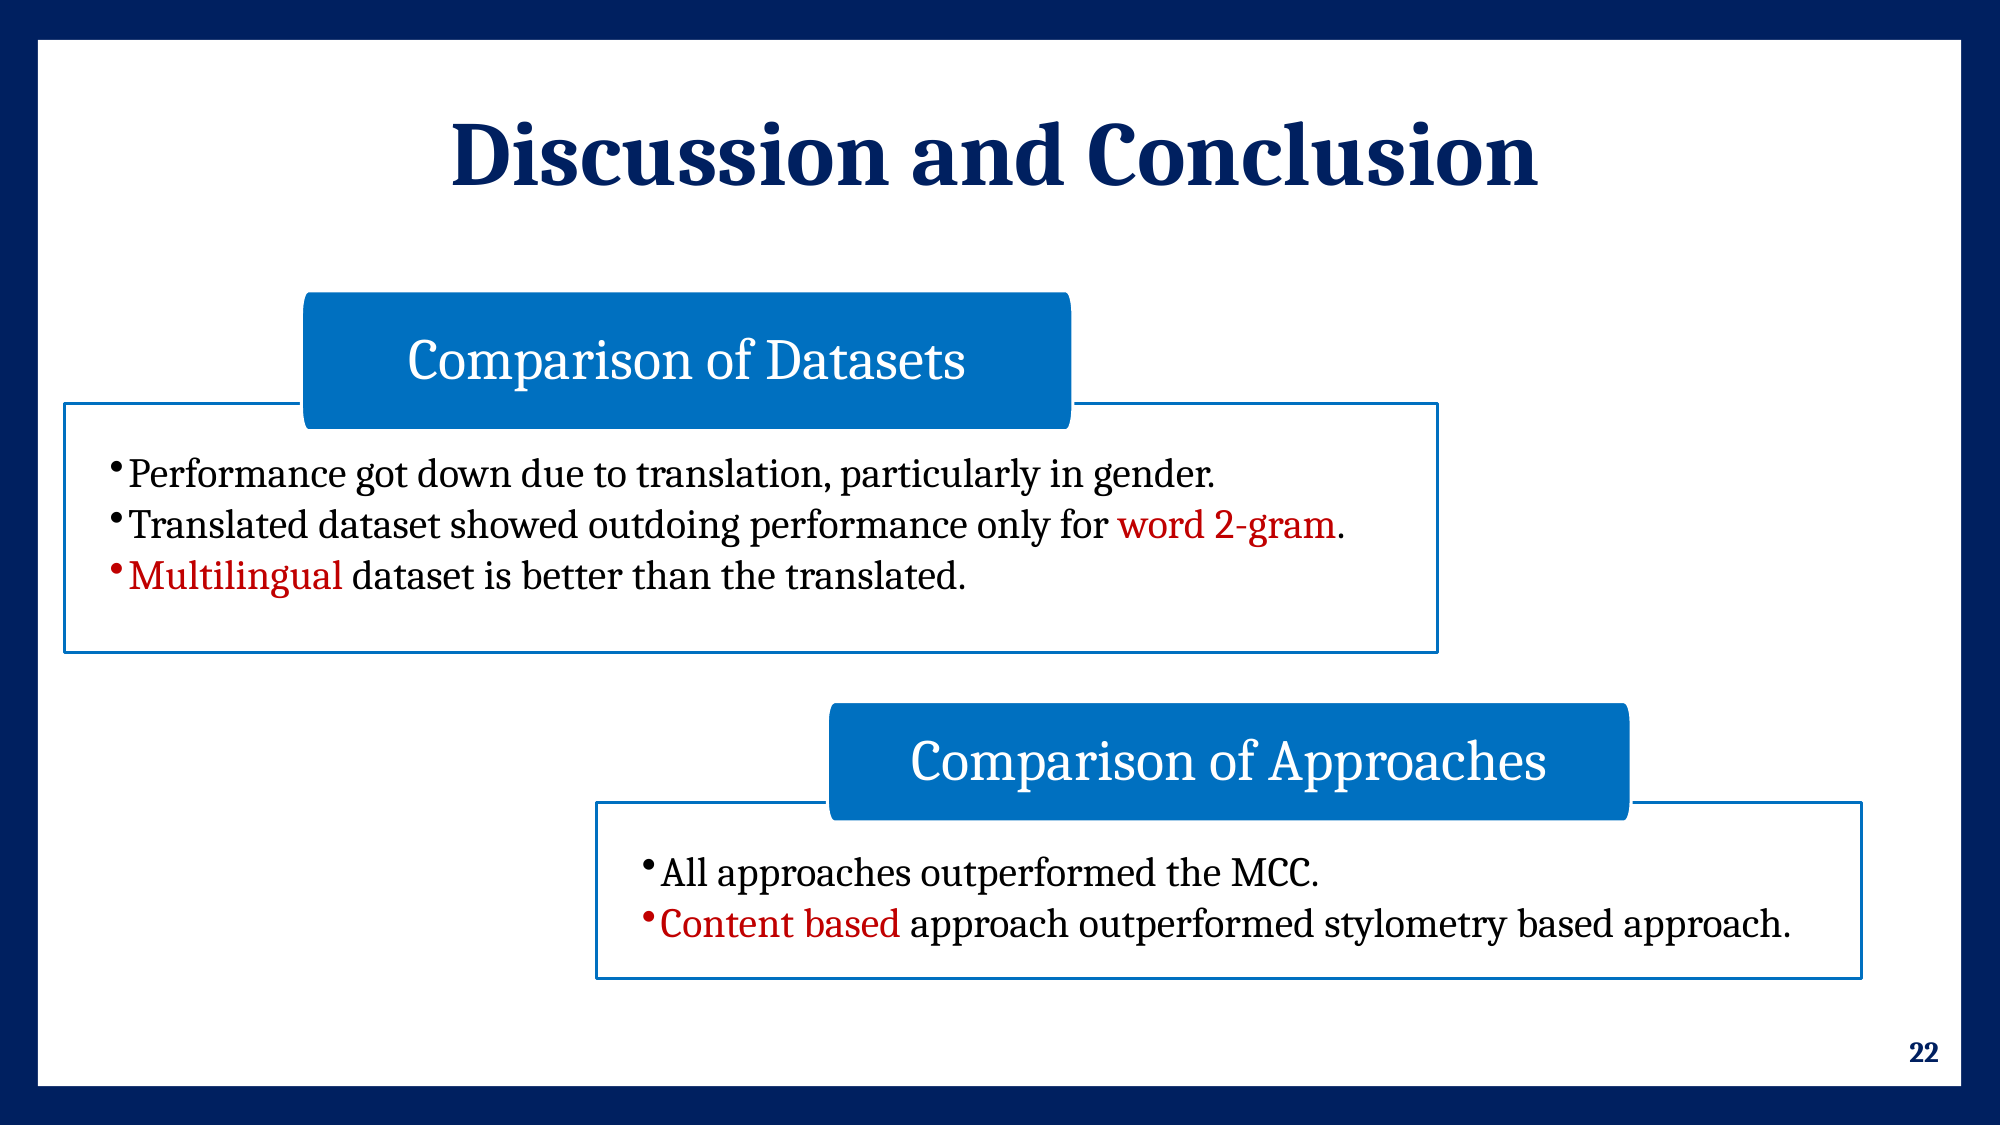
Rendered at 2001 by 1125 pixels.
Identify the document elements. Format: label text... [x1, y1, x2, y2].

list [37, 270, 1954, 1000]
slide_number 22 [1674, 1020, 1954, 1081]
title Discussion and Conclusion [37, 59, 1954, 252]
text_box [64, 290, 1438, 654]
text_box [596, 701, 1862, 979]
